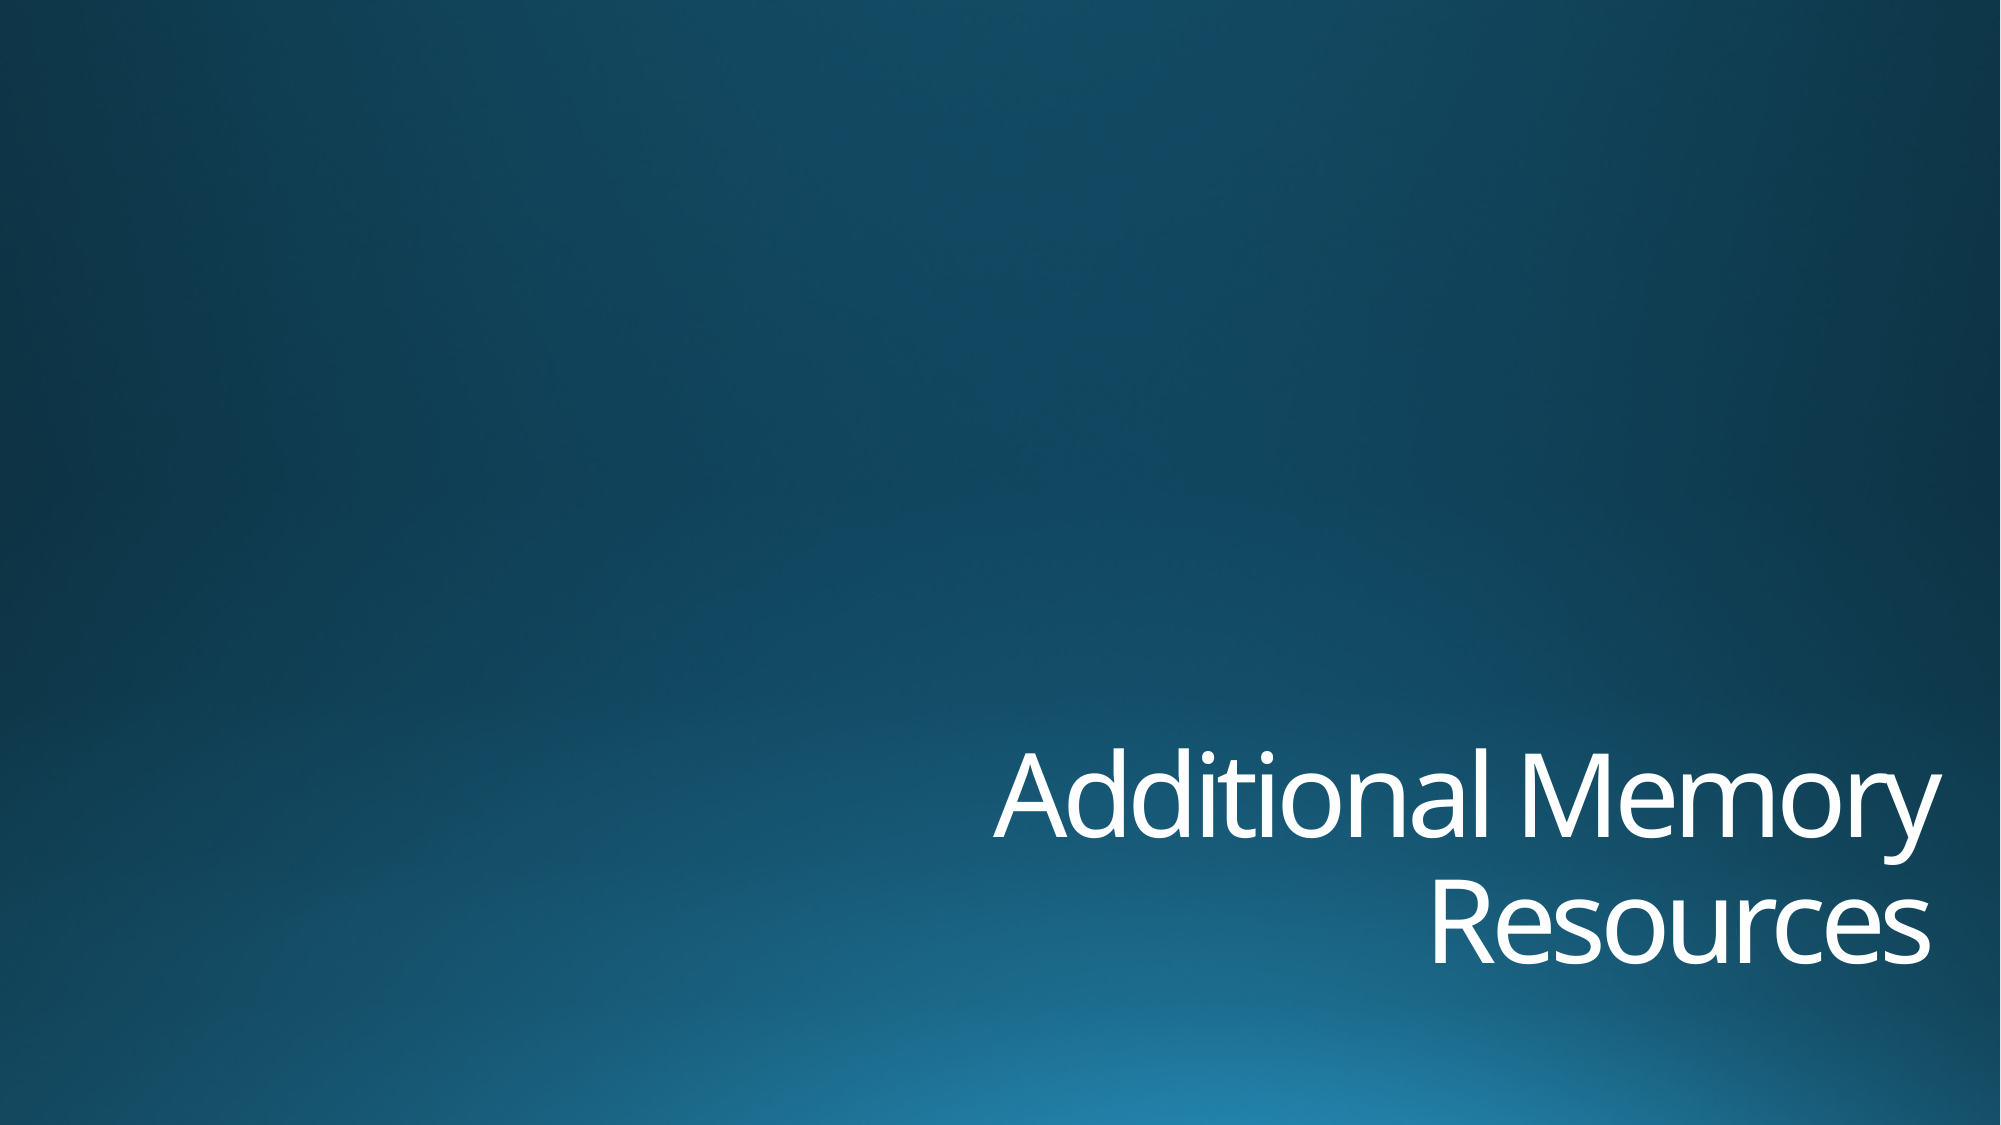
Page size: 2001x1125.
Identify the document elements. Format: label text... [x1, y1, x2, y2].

title Additional Memory Resources [450, 729, 1951, 999]
picture [0, 0, 2001, 1125]
